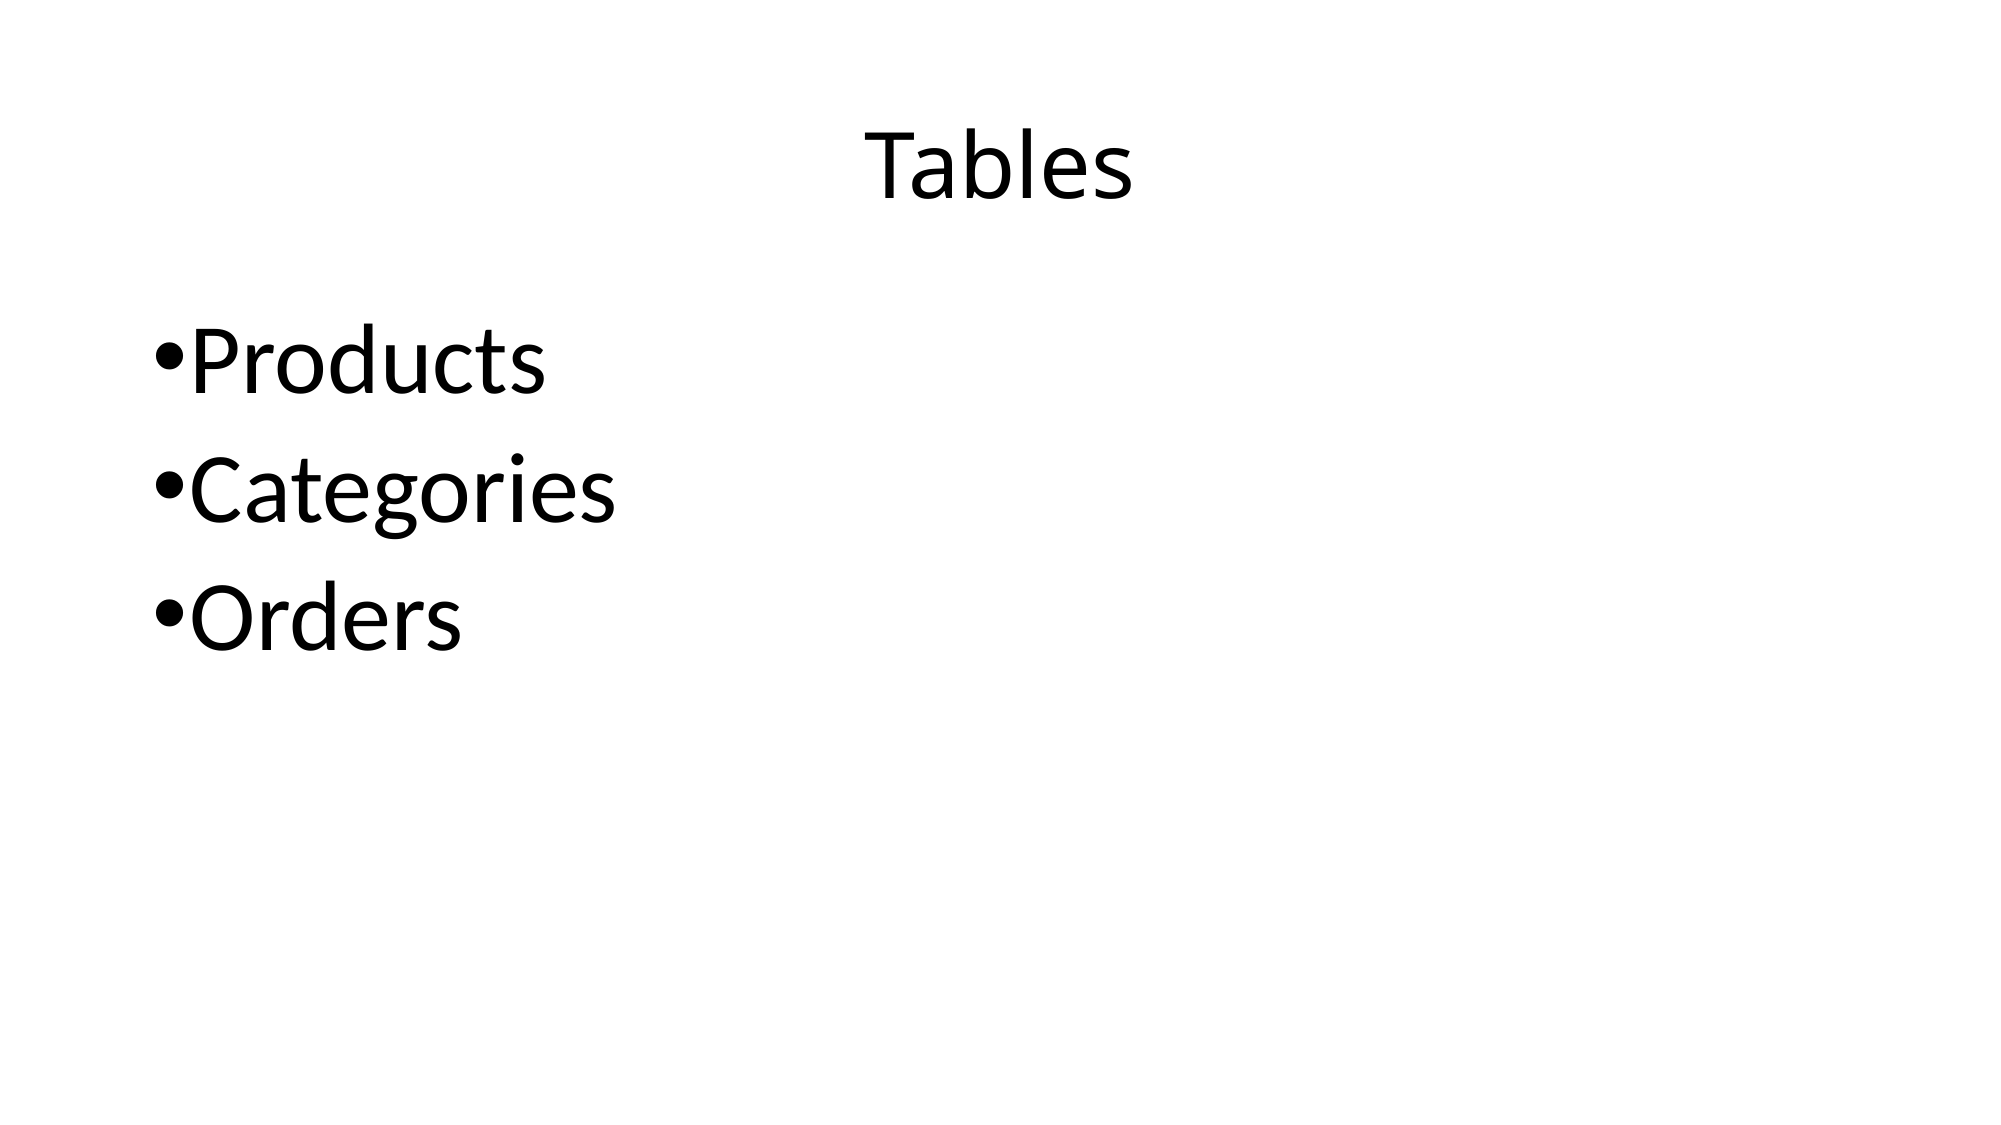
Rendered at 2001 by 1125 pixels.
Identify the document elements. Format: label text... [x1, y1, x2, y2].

title Tables [137, 59, 1863, 278]
list Products Categories Orders [137, 299, 1863, 1014]
